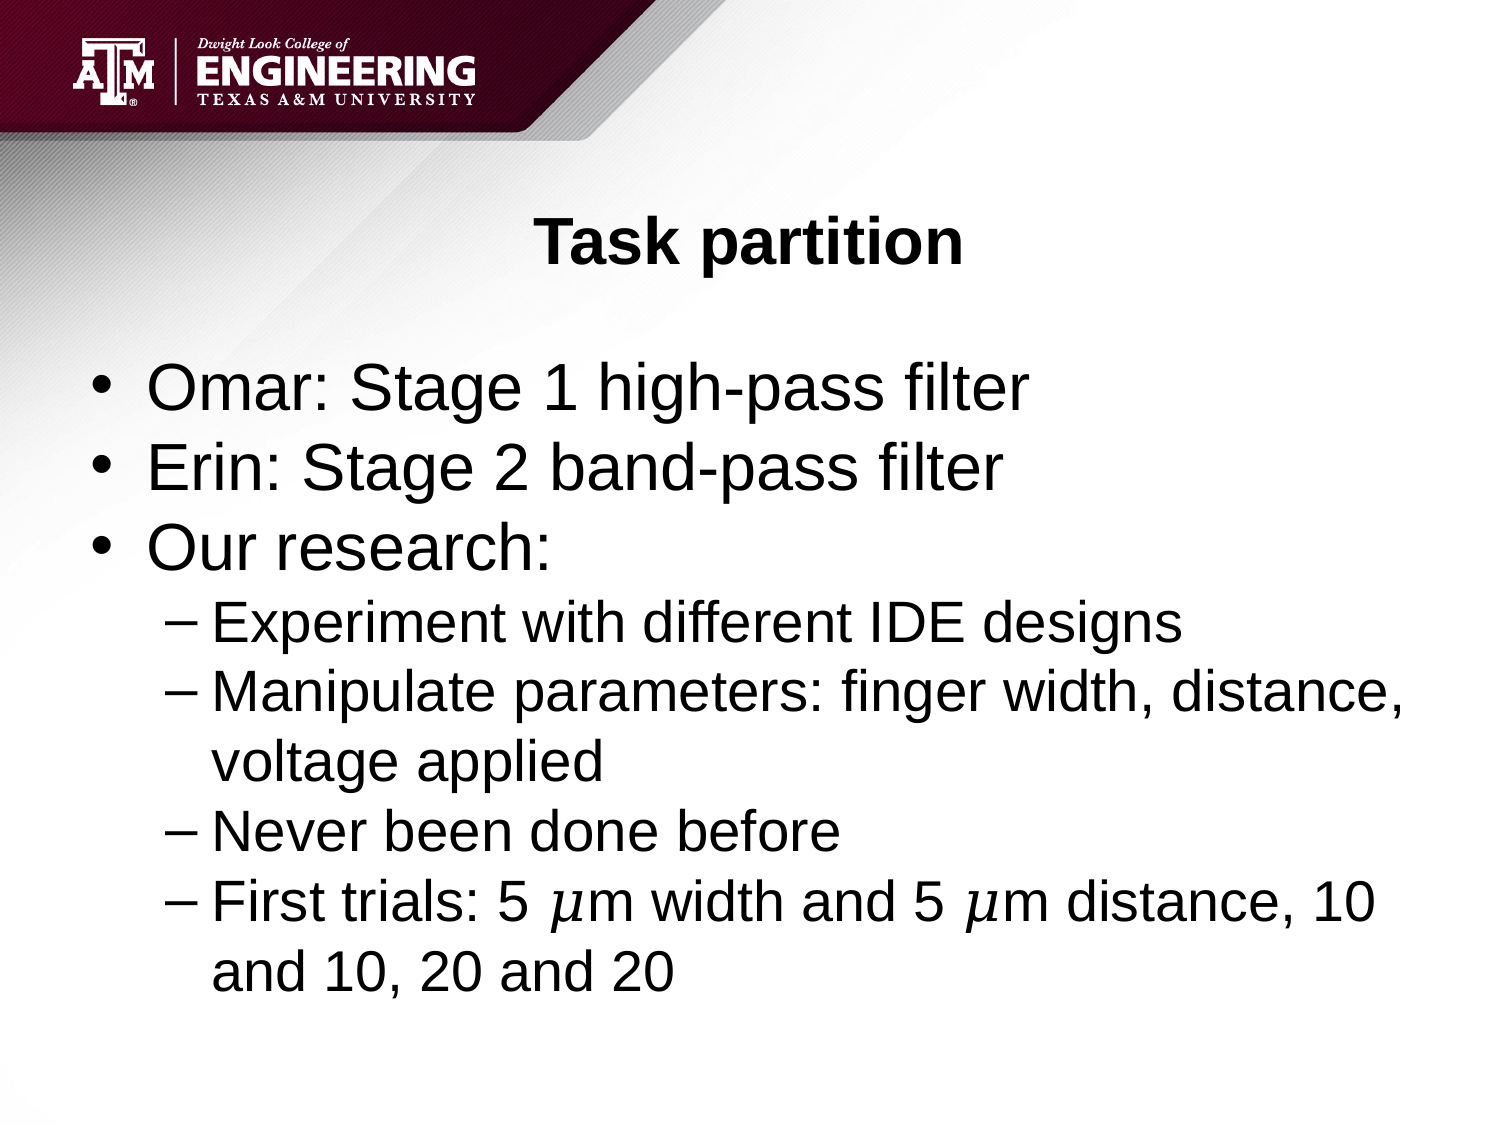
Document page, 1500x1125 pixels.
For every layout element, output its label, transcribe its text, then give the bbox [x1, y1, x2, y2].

title Task partition [75, 172, 1425, 304]
list Omar: Stage 1 high-pass filter Erin: Stage 2 band-pass filter Our research: Experiment with different IDE designs Manipulate parameters: finger width, distance, voltage applied Never been done before First trials: 5 𝜇m width and 5 𝜇m distance, 10 and 10, 20 and 20 [75, 336, 1425, 1097]
picture [0, 0, 1500, 1125]
